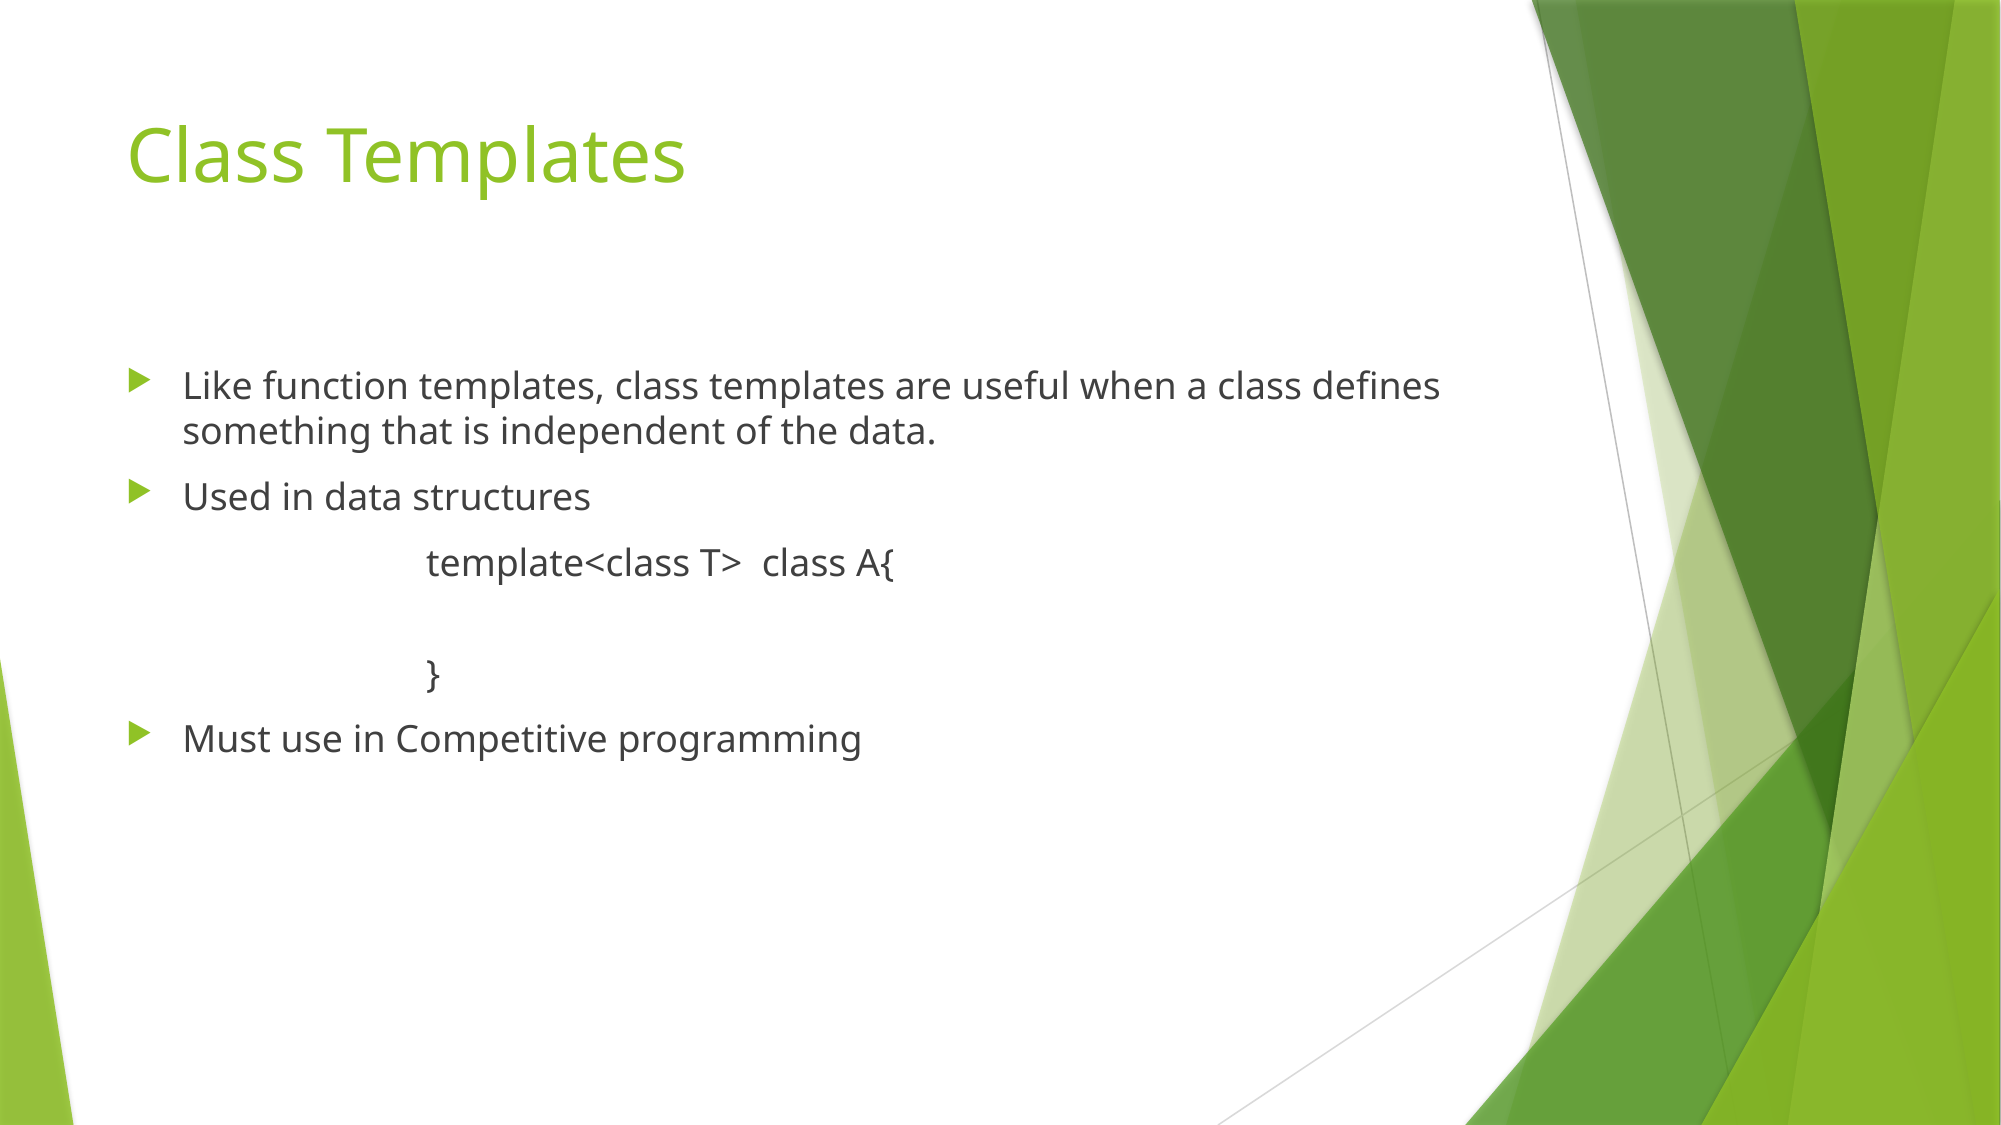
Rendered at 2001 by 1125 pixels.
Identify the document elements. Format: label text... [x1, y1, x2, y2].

list Like function templates, class templates are useful when a class defines something that is independent of the data. Used in data structures template<class T> class A{ } Must use in Competitive programming [111, 354, 1522, 992]
title Class Templates [111, 99, 1522, 317]
